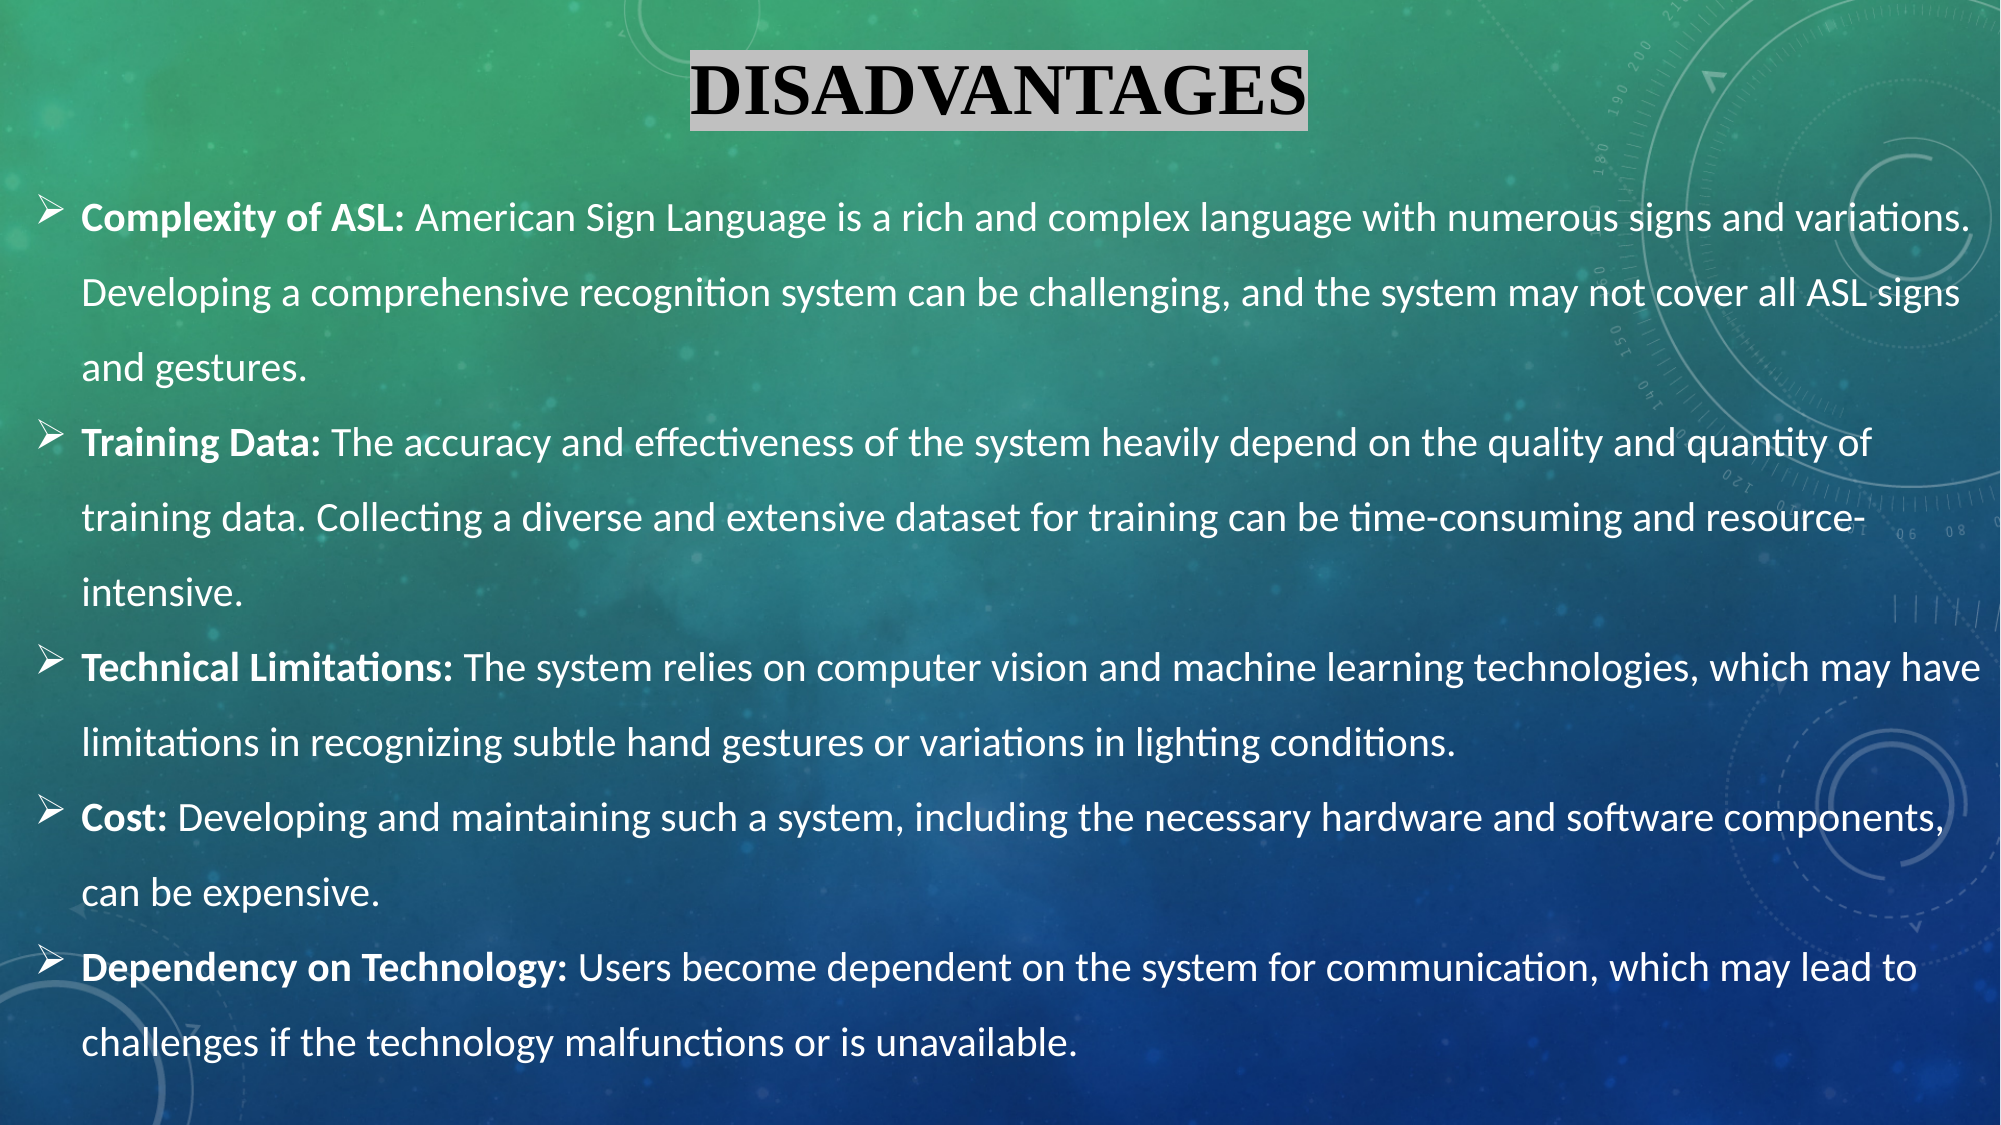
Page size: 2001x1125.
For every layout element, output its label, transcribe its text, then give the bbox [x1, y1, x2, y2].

text_box DISADVANTAGES [567, 34, 1568, 137]
text_box Complexity of ASL: American Sign Language is a rich and complex language with numerous signs and variations. Developing a comprehensive recognition system can be challenging, and the system may not cover all ASL signs and gestures. Training Data: The accuracy and effectiveness of the system heavily depend on the quality and quantity of training data. Collecting a diverse and extensive dataset for training can be time-consuming and resource-intensive. Technical Limitations: The system relies on computer vision and machine learning technologies, which may have limitations in recognizing subtle hand gestures or variations in lighting conditions. Cost: Developing and maintaining such a system, including the necessary hardware and software components, can be expensive. Dependency on Technology: Users become dependent on the system for communication, which may lead to challenges if the technology malfunctions or is unavailable. [19, 157, 2000, 1073]
picture [0, 0, 2001, 1125]
